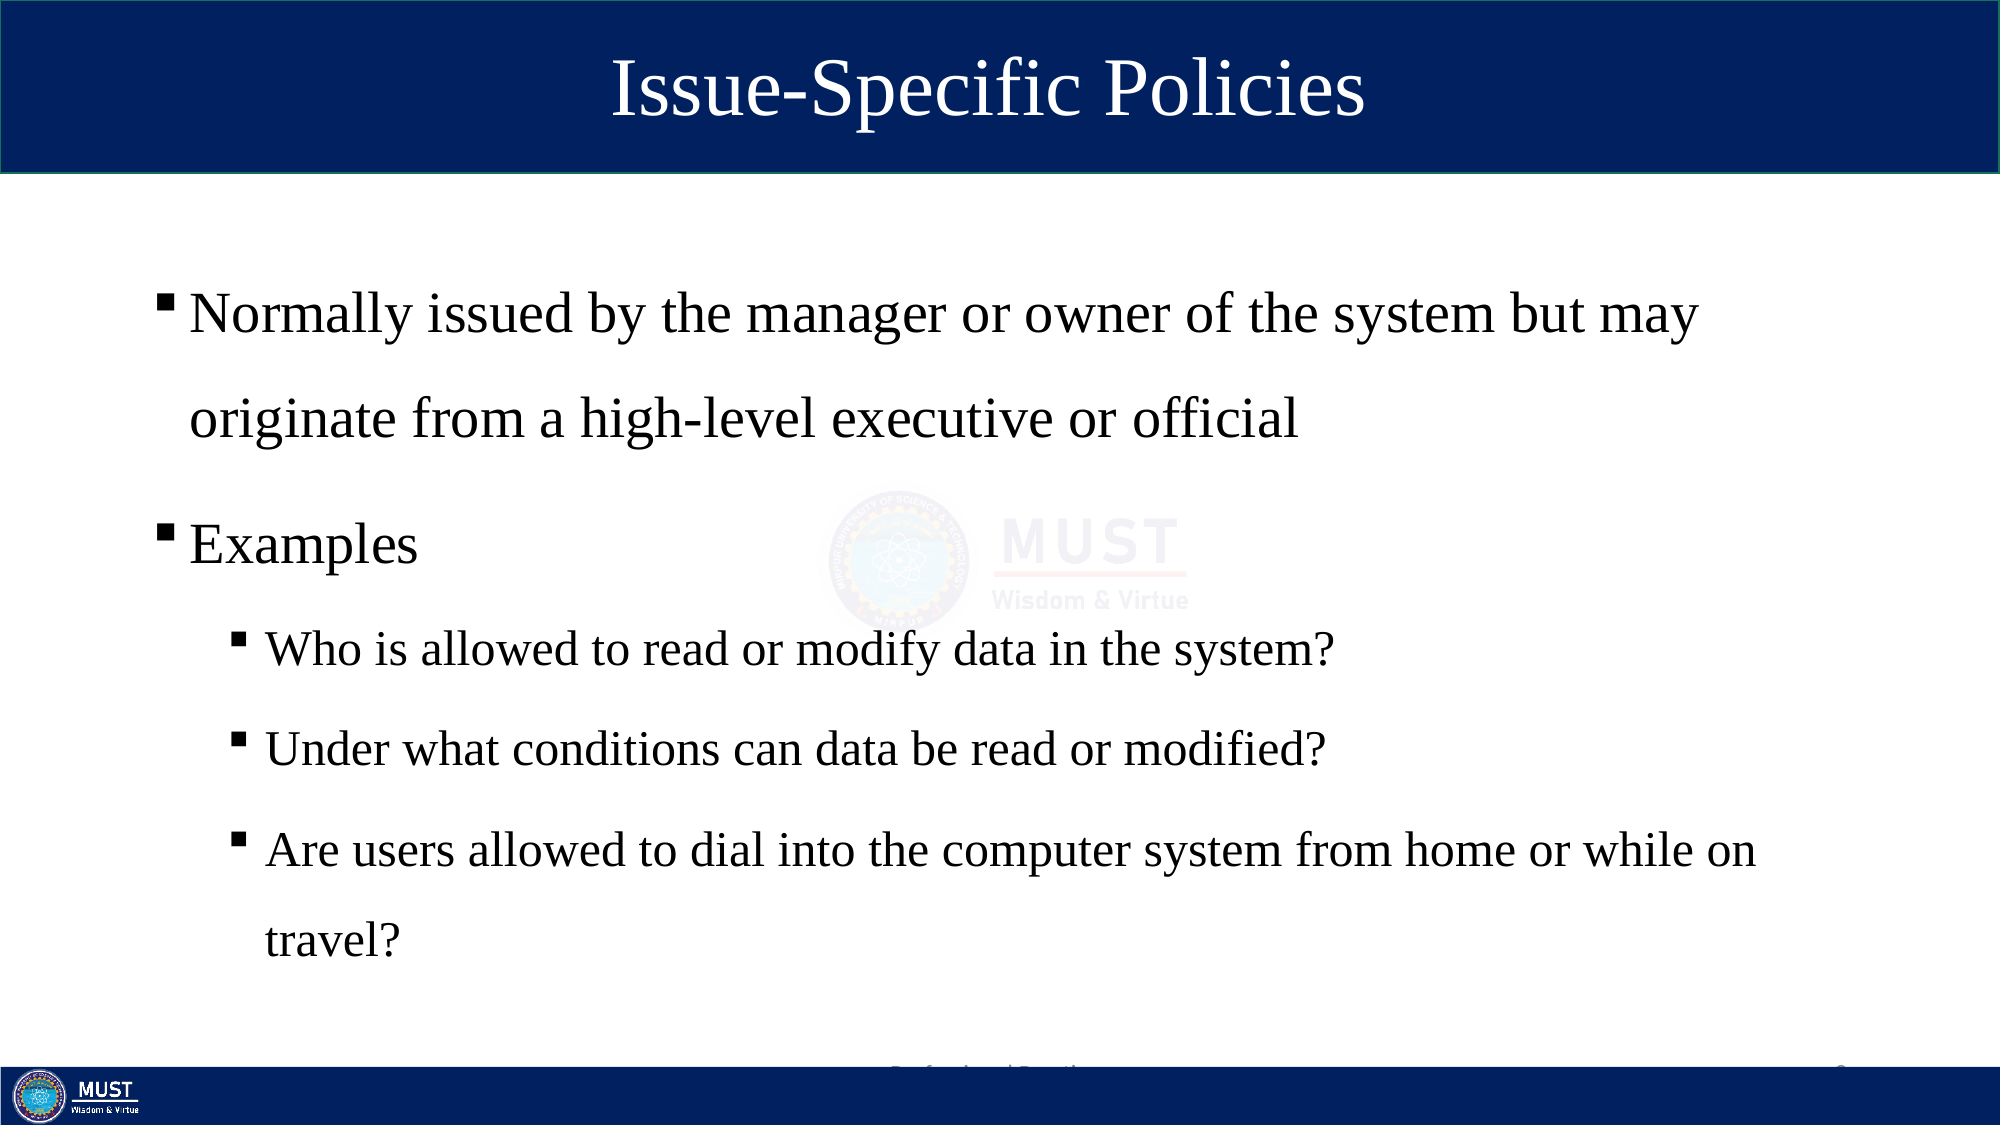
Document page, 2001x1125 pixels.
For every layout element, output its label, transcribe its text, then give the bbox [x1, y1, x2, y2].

text_box [139, 1066, 2000, 1125]
footer Professional Practices [662, 1042, 1338, 1103]
slide_number 8 [1412, 1042, 1863, 1103]
text_box [0, 0, 2000, 174]
title Issue-Specific Policies [137, 2, 1863, 176]
picture [9, 1066, 139, 1125]
text_box [0, 1066, 9, 1125]
list Normally issued by the manager or owner of the system but may originate from a high-level executive or official Examples Who is allowed to read or modify data in the system? Under what conditions can data be read or modified? Are users allowed to dial into the computer system from home or while on travel? [137, 231, 1863, 946]
